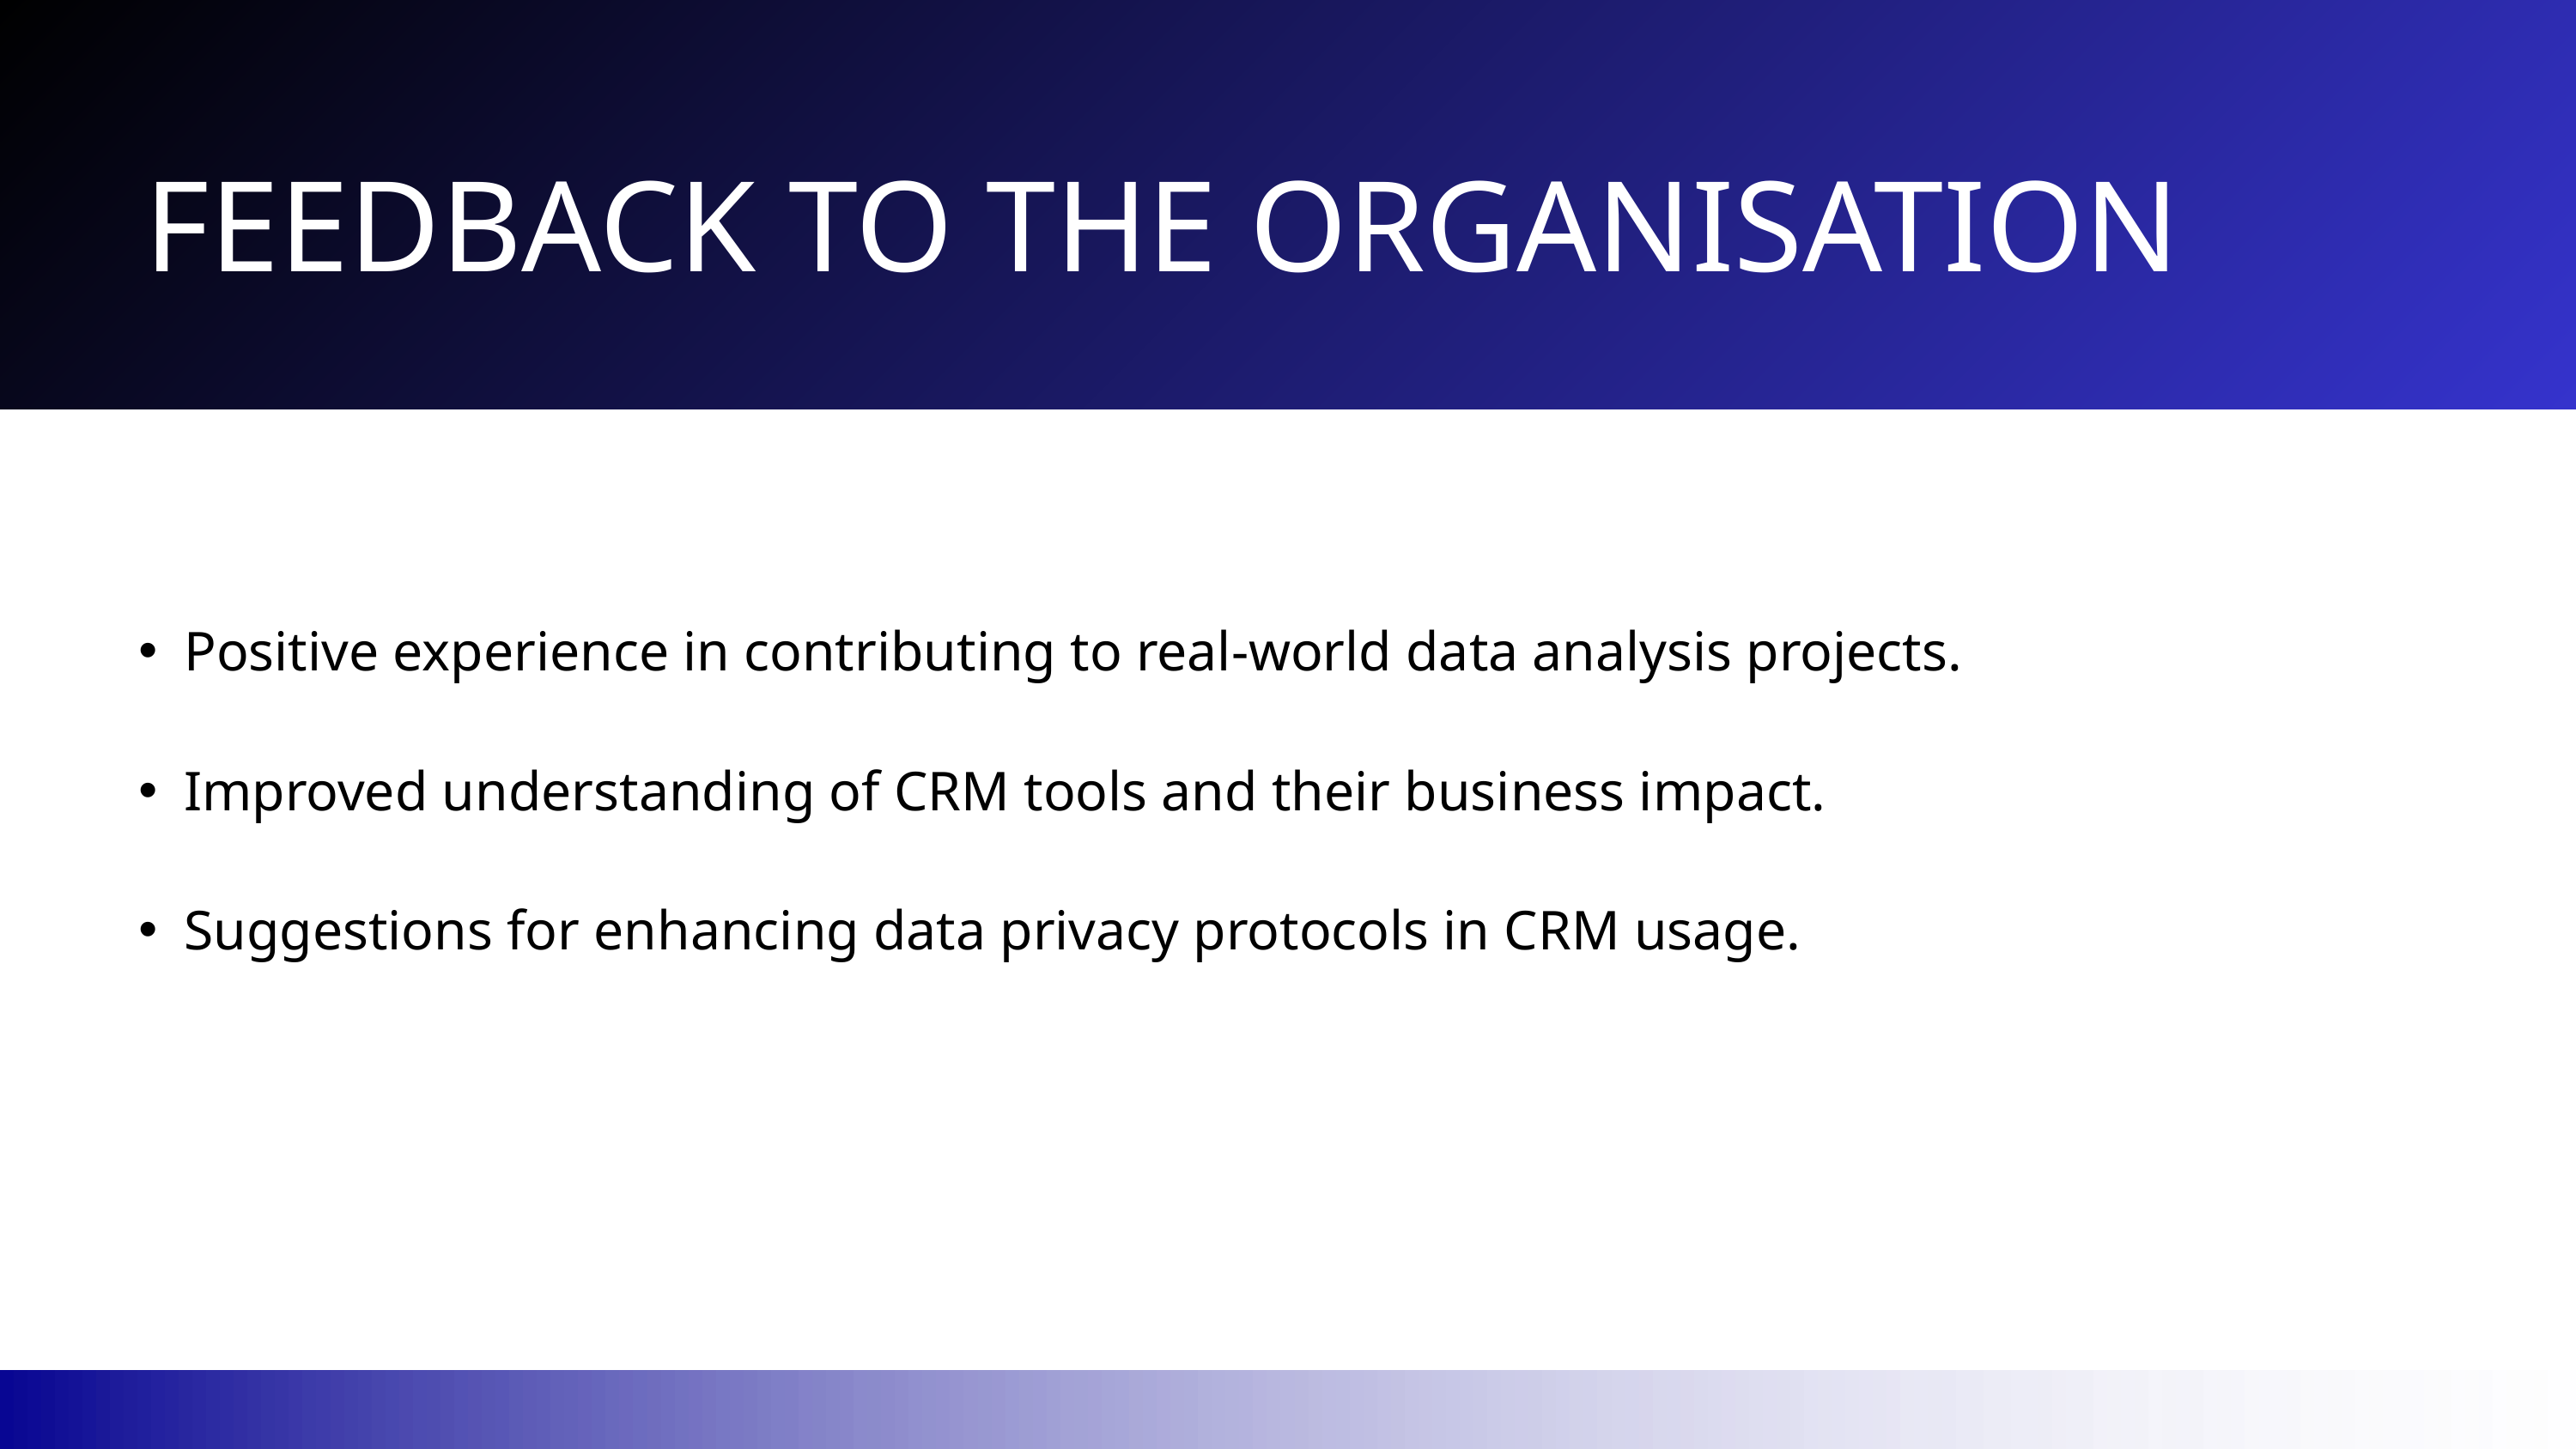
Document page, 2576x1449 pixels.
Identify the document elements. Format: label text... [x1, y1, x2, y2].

text_box FEEDBACK TO THE ORGANISATION [144, 146, 2246, 297]
text_box [0, 0, 2576, 409]
text_box Positive experience in contributing to real-world data analysis projects. Improved understanding of CRM tools and their business impact. Suggestions for enhancing data privacy protocols in CRM usage. [93, 612, 2483, 961]
text_box [0, 1370, 2576, 1449]
